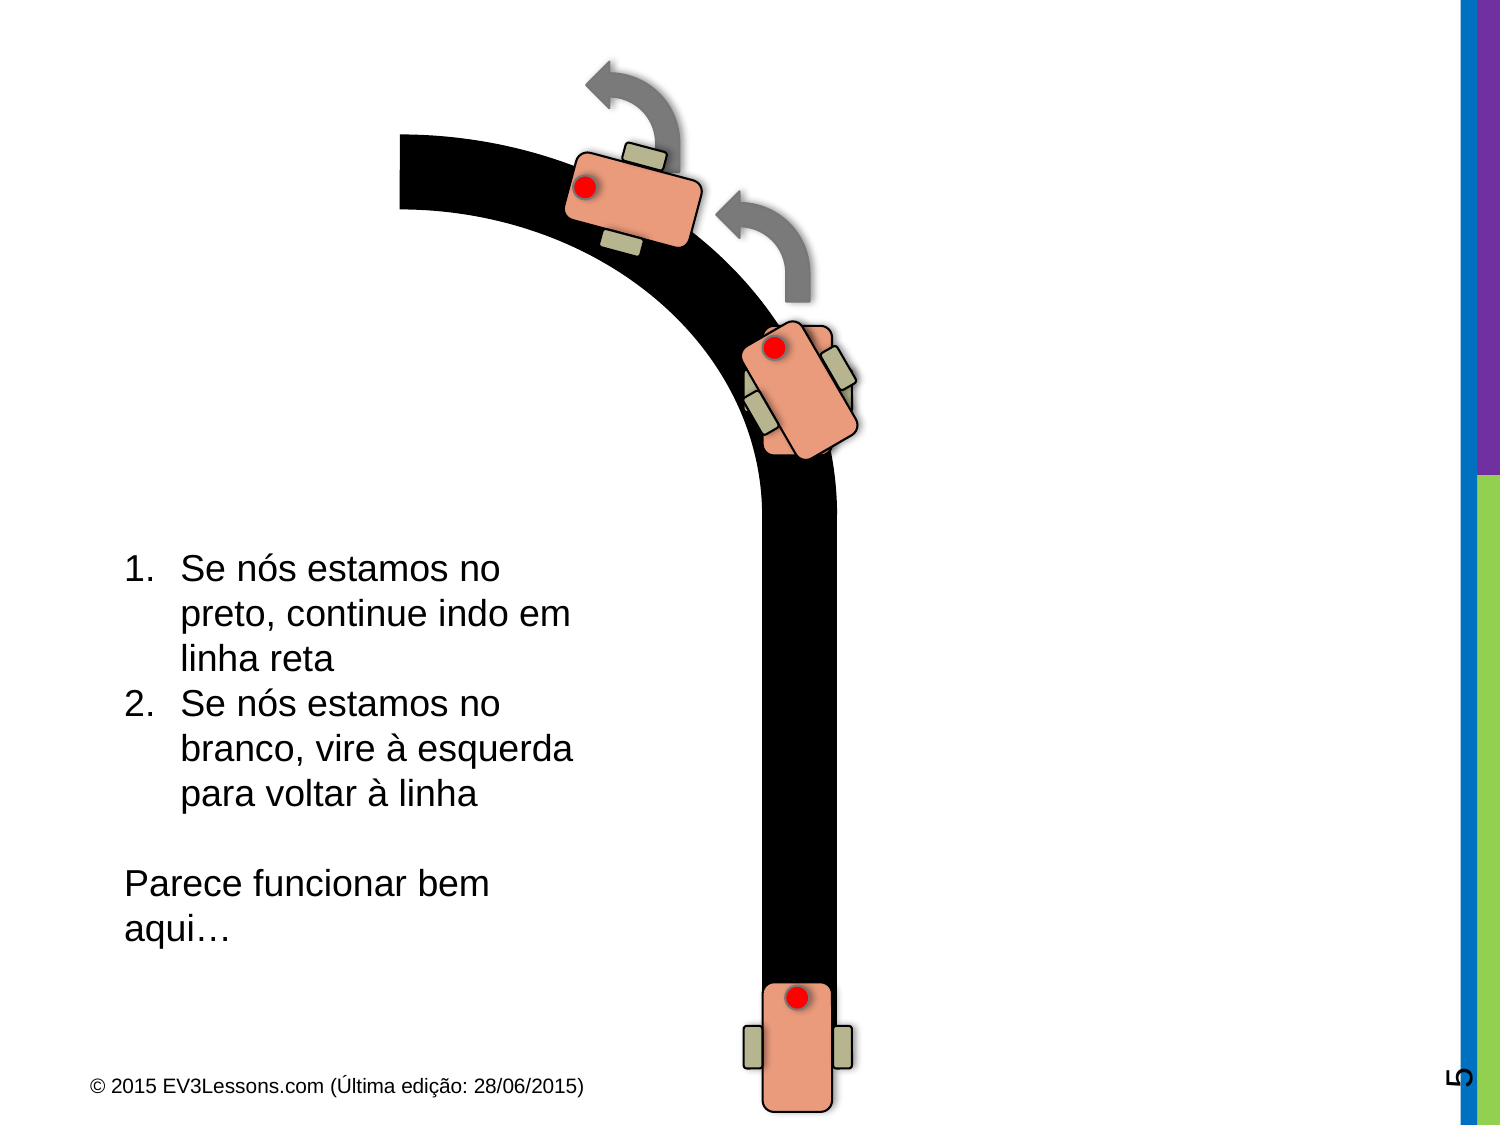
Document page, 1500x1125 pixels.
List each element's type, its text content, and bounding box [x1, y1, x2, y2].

text_box Se nós estamos no preto, continue indo em linha reta Se nós estamos no branco, vire à esquerda para voltar à linha Parece funcionar bem aqui… [109, 536, 600, 957]
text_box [743, 981, 853, 1113]
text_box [578, 134, 688, 265]
footer © 2015 EV3Lessons.com (Última edição: 28/06/2015) [75, 1065, 638, 1112]
slide_number 5 [1427, 887, 1488, 1104]
text_box [585, 60, 679, 129]
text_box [744, 324, 855, 456]
text_box [715, 190, 811, 303]
text_box [399, 169, 802, 516]
